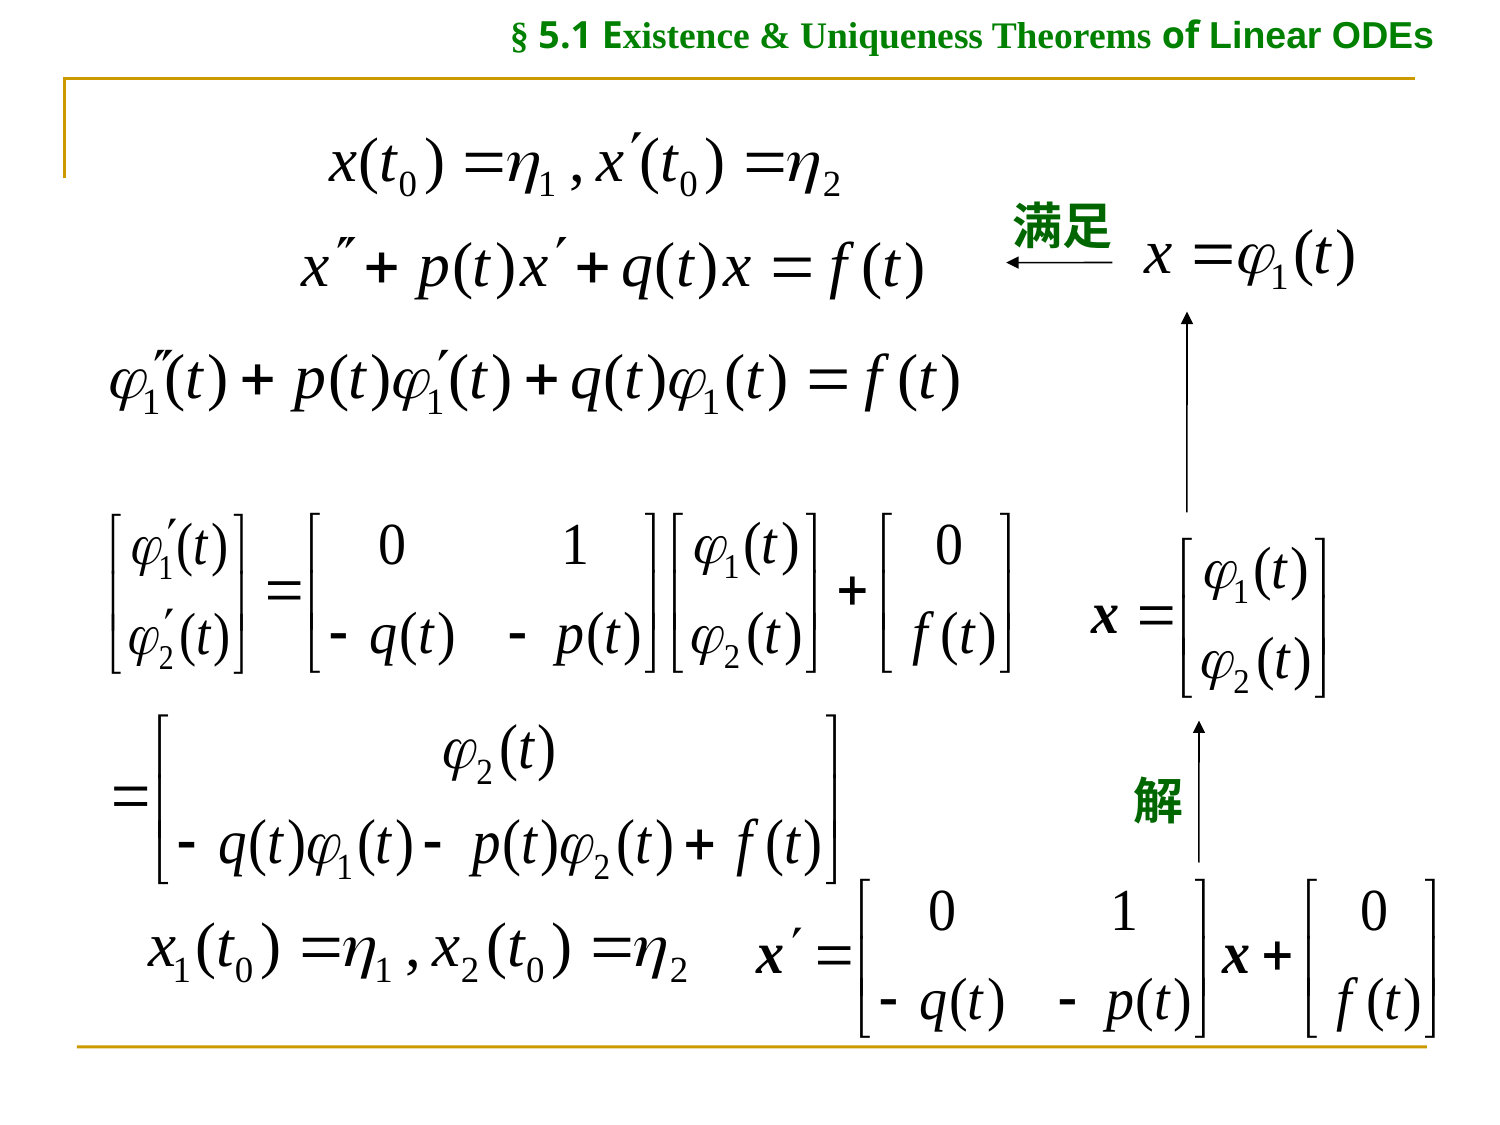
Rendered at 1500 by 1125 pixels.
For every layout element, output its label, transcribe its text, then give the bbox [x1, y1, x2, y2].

text_box 满足 [998, 187, 1140, 263]
text_box [1180, 311, 1194, 513]
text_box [99, 499, 251, 689]
text_box § 5.1 Existence & Uniqueness Theorems of Linear ODEs [454, 12, 1500, 64]
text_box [135, 898, 705, 999]
text_box 解 [1119, 762, 1238, 838]
text_box [1006, 256, 1113, 269]
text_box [253, 498, 1076, 688]
text_box [1192, 721, 1206, 762]
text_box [1078, 523, 1387, 713]
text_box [100, 699, 857, 901]
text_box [1131, 209, 1366, 301]
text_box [288, 227, 937, 313]
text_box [100, 334, 971, 426]
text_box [316, 112, 854, 213]
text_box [743, 869, 1500, 1049]
